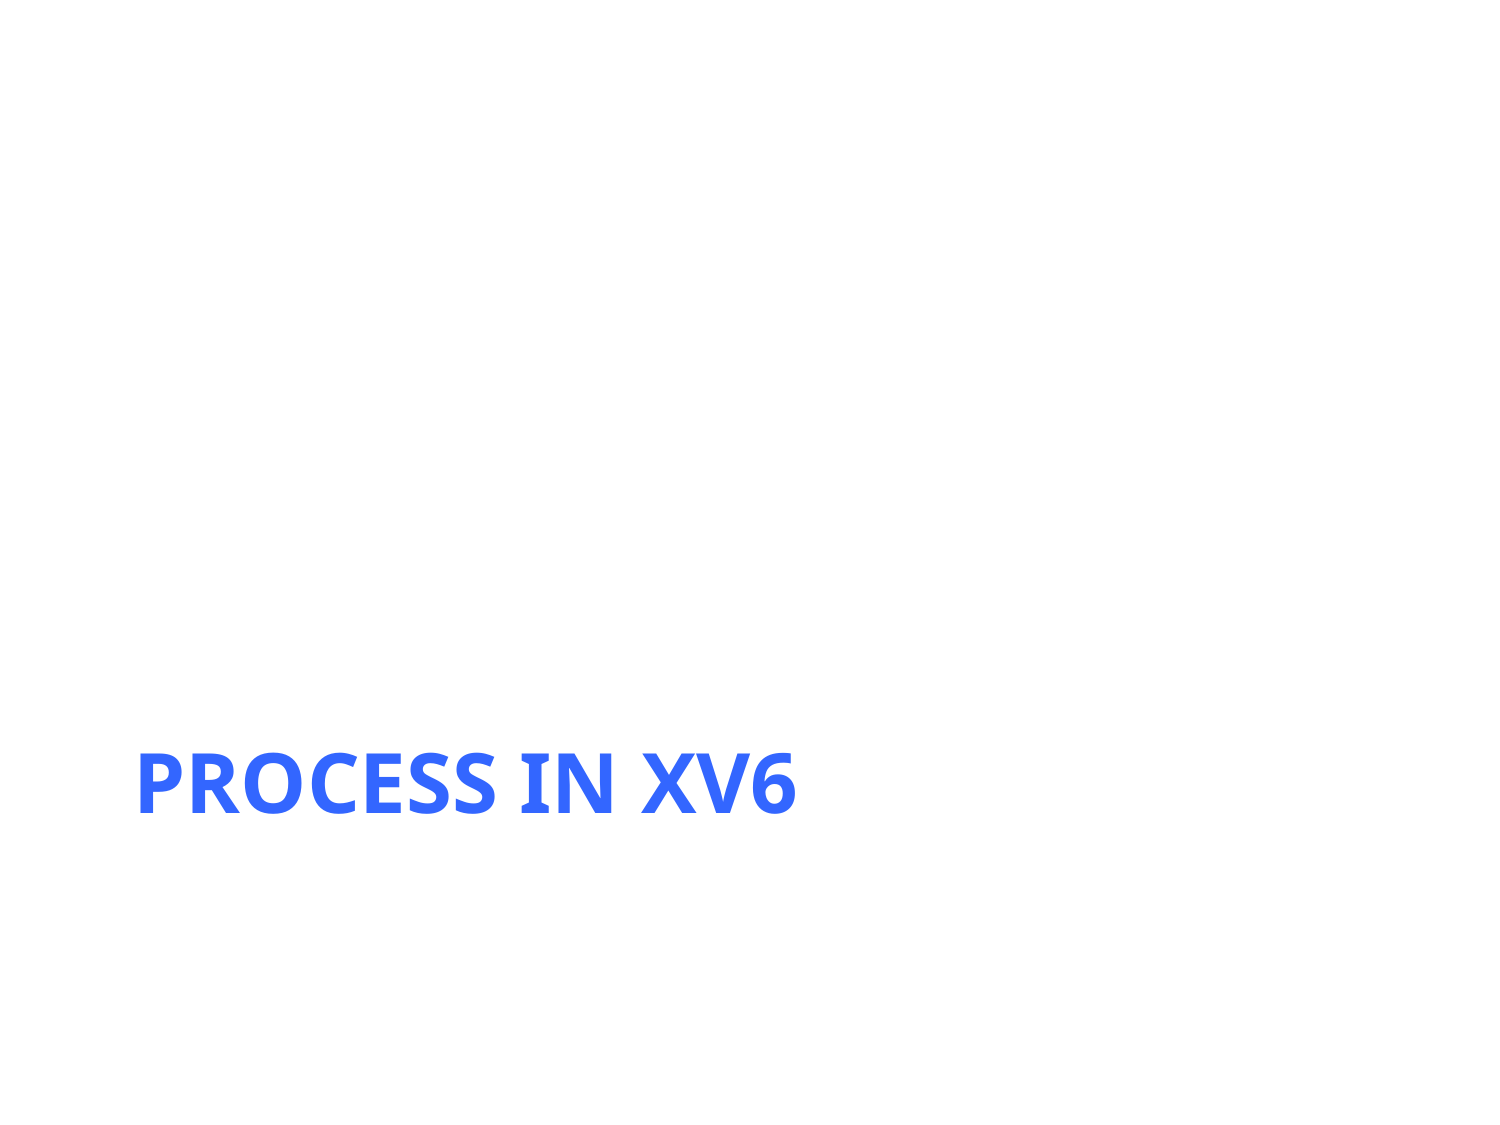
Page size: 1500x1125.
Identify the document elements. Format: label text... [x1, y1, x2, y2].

title Process in xv6 [118, 722, 1394, 947]
